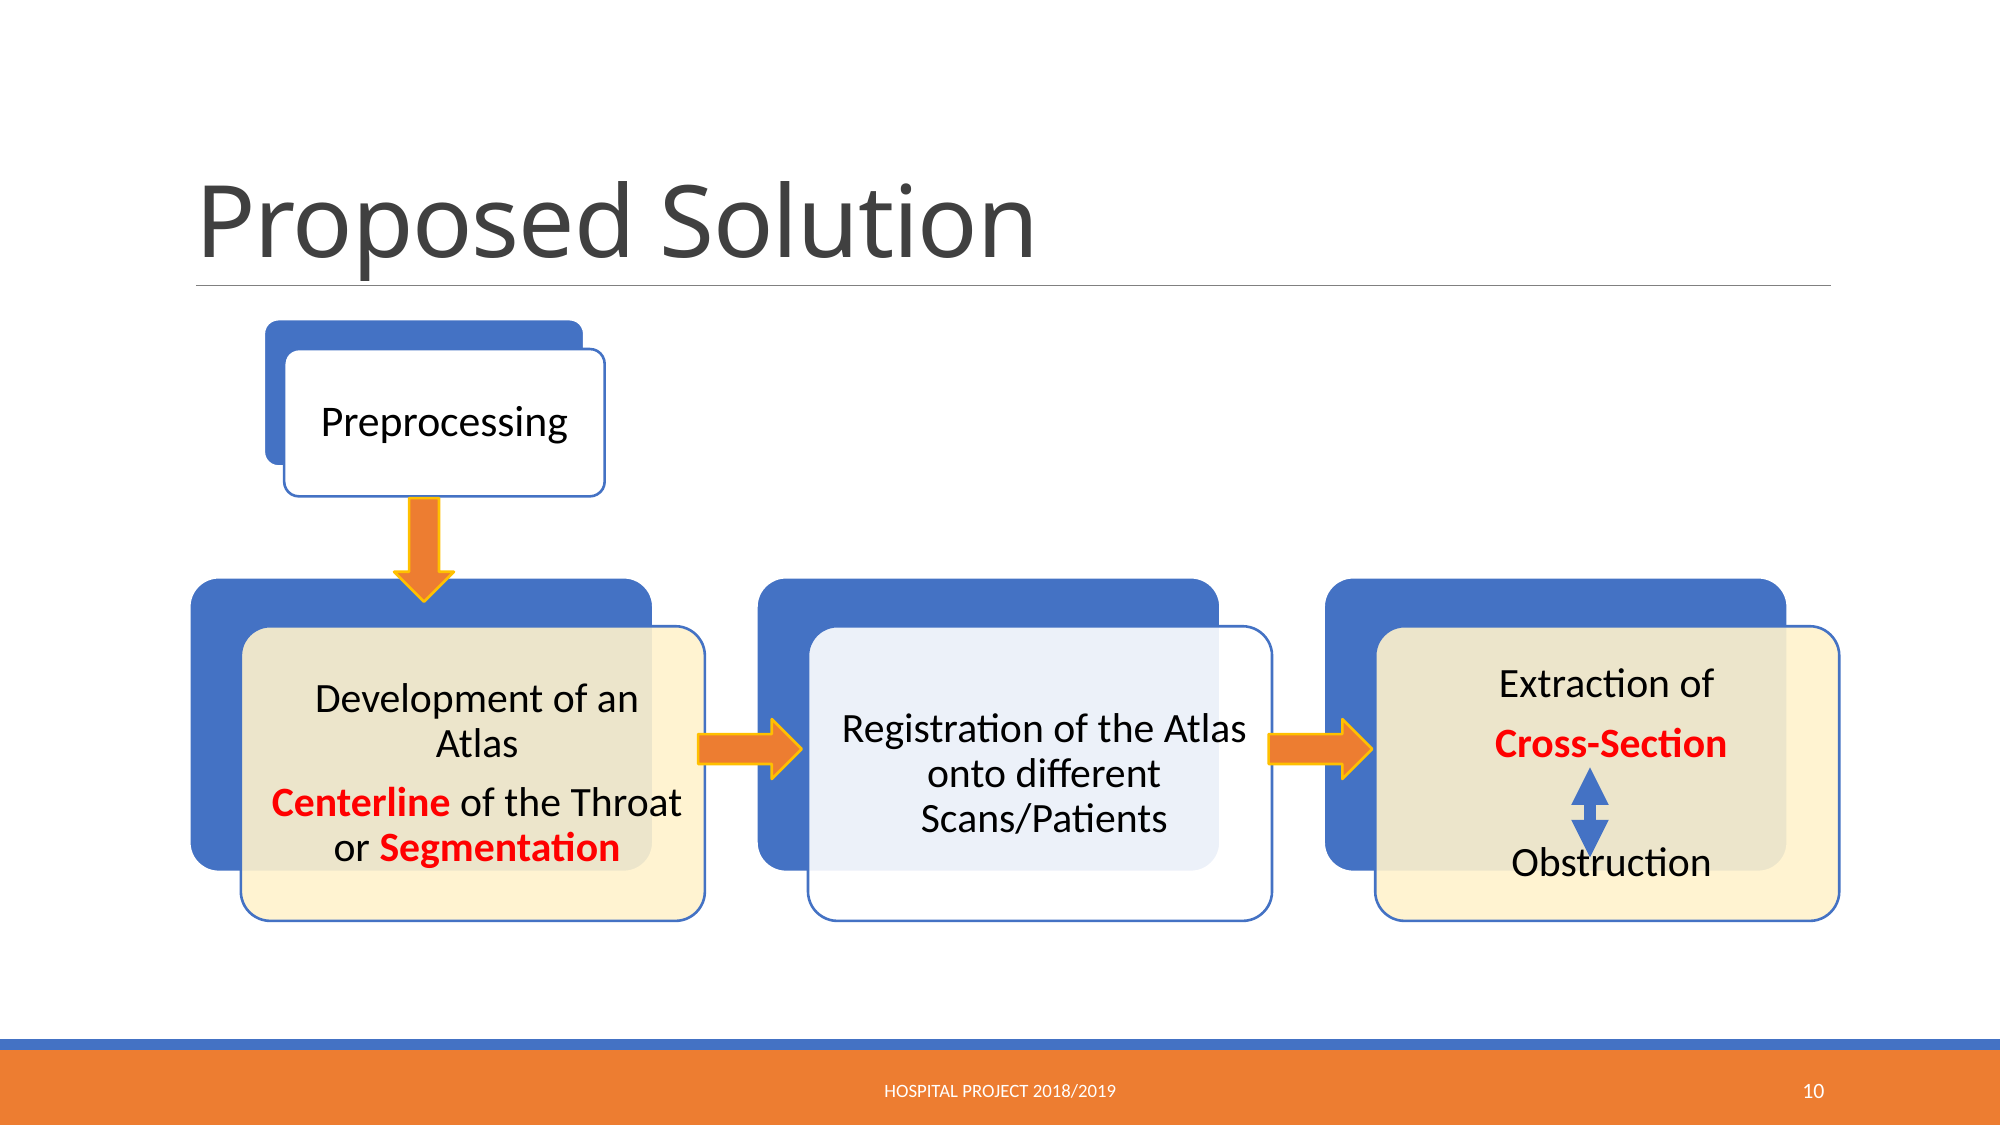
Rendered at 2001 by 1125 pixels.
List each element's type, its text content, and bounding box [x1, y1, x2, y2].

slide_number 10 [1624, 1070, 1840, 1120]
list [188, 438, 1840, 1061]
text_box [263, 318, 606, 497]
title Proposed Solution [180, 47, 1830, 285]
footer Hospital Project 2018/2019 [604, 1070, 1396, 1120]
